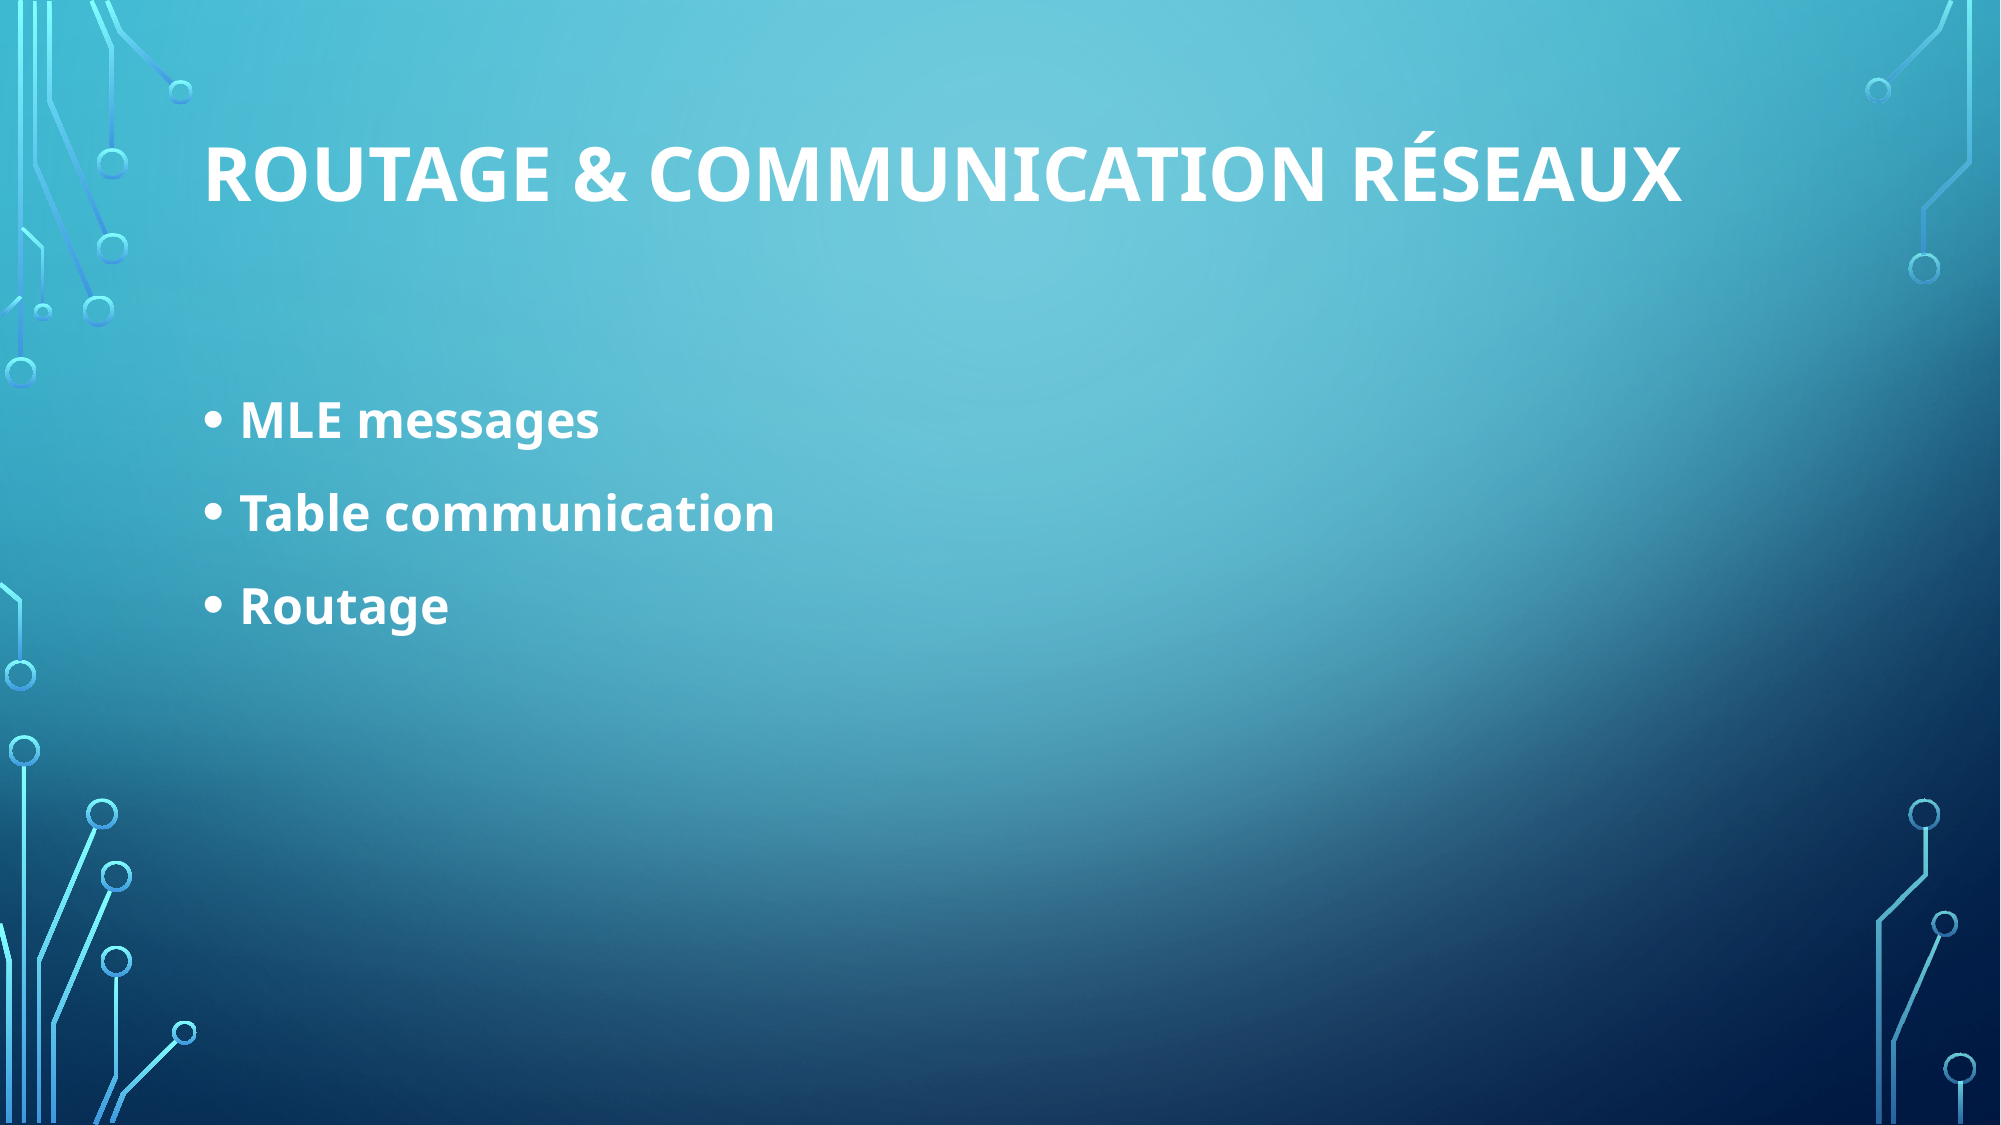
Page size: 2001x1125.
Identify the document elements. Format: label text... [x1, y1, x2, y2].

list MLE messages Table communication Routage [187, 369, 1813, 950]
title Routage & communication réseaux [187, 101, 1813, 344]
